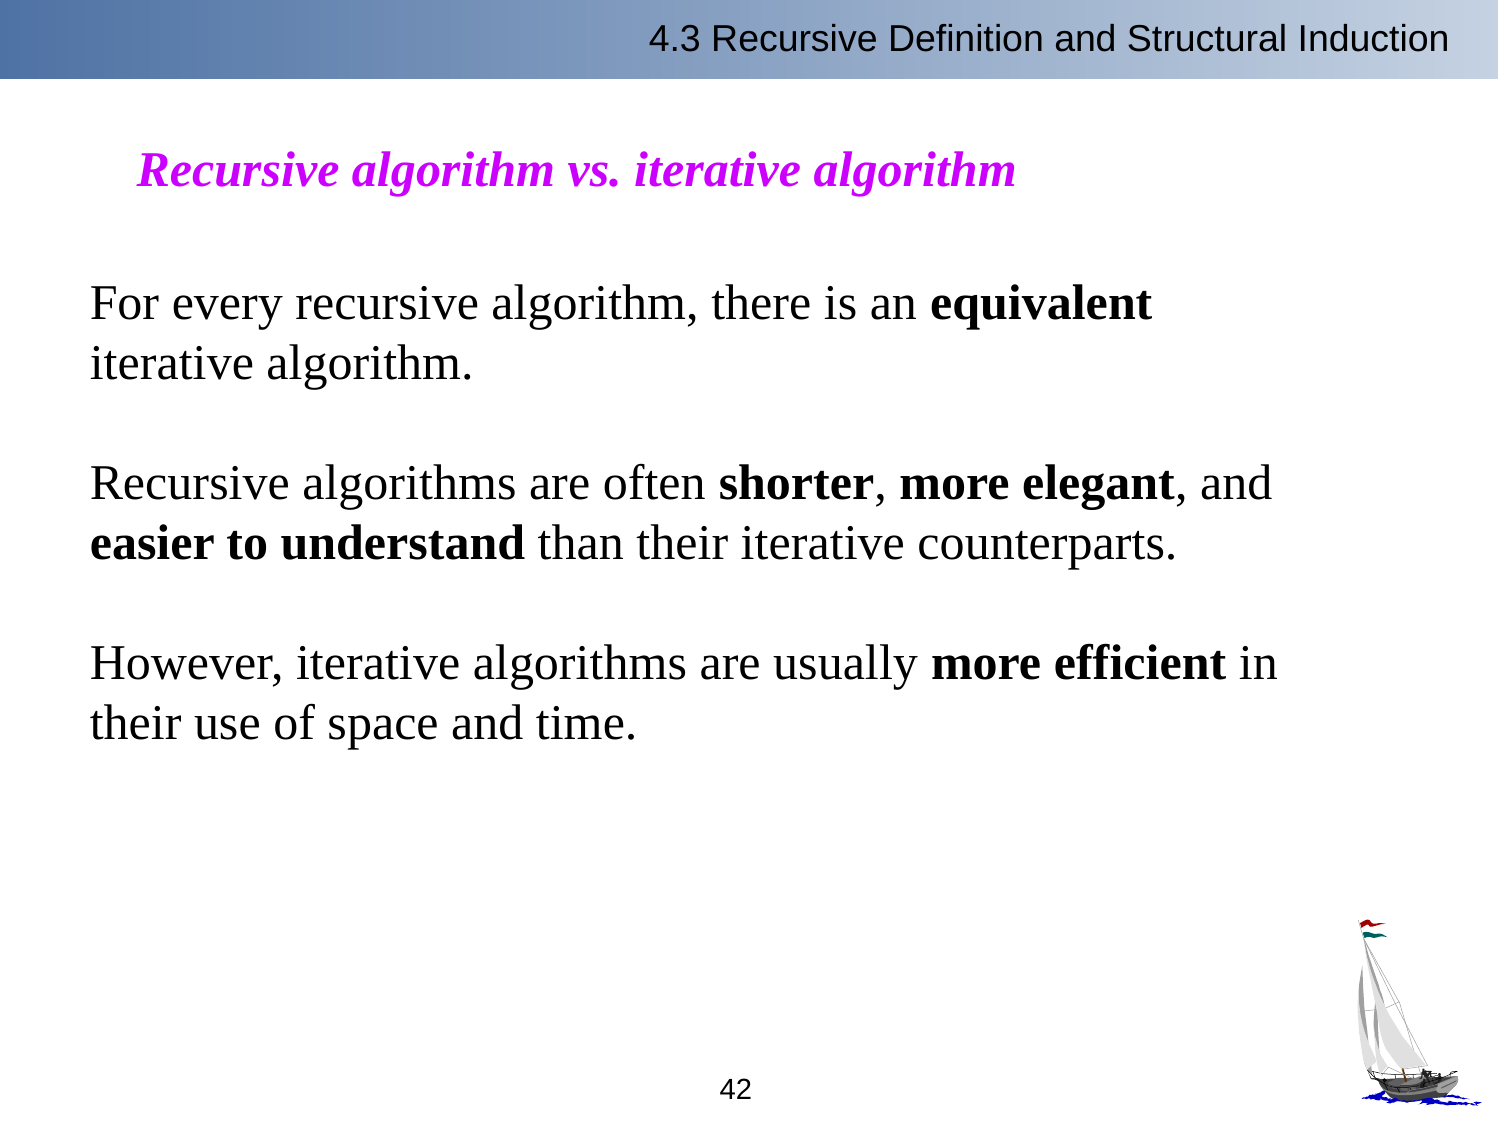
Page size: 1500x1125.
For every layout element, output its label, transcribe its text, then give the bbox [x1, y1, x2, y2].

text_box Recursive algorithm vs. iterative algorithm [46, 128, 1239, 204]
text_box [49, 112, 1400, 188]
picture [0, 0, 1500, 79]
text_box For every recursive algorithm, there is an equivalent iterative algorithm. Recursive algorithms are often shorter, more elegant, and easier to understand than their iterative counterparts. However, iterative algorithms are usually more efficient in their use of space and time. [74, 262, 1338, 758]
text_box 4.3 Recursive Definition and Structural Induction [478, 6, 1475, 66]
slide_number 42 [666, 1049, 768, 1125]
